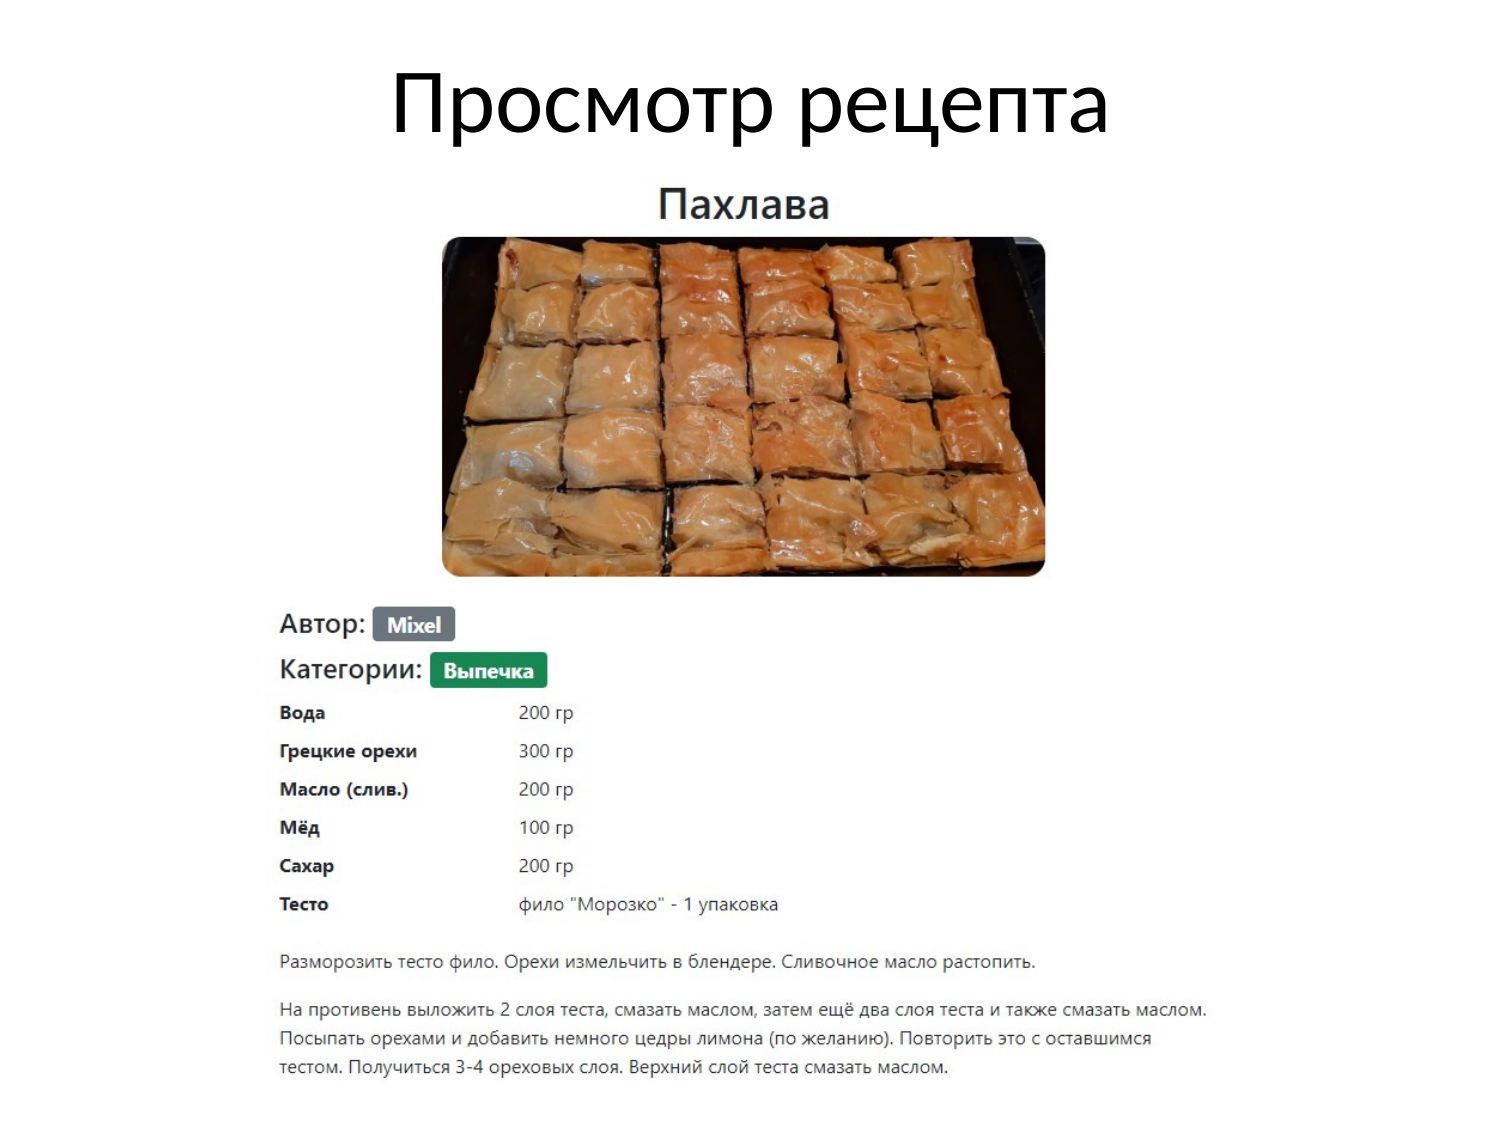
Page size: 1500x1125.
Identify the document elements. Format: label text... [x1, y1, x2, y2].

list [265, 175, 1256, 1084]
title Просмотр рецепта [76, 30, 1427, 161]
